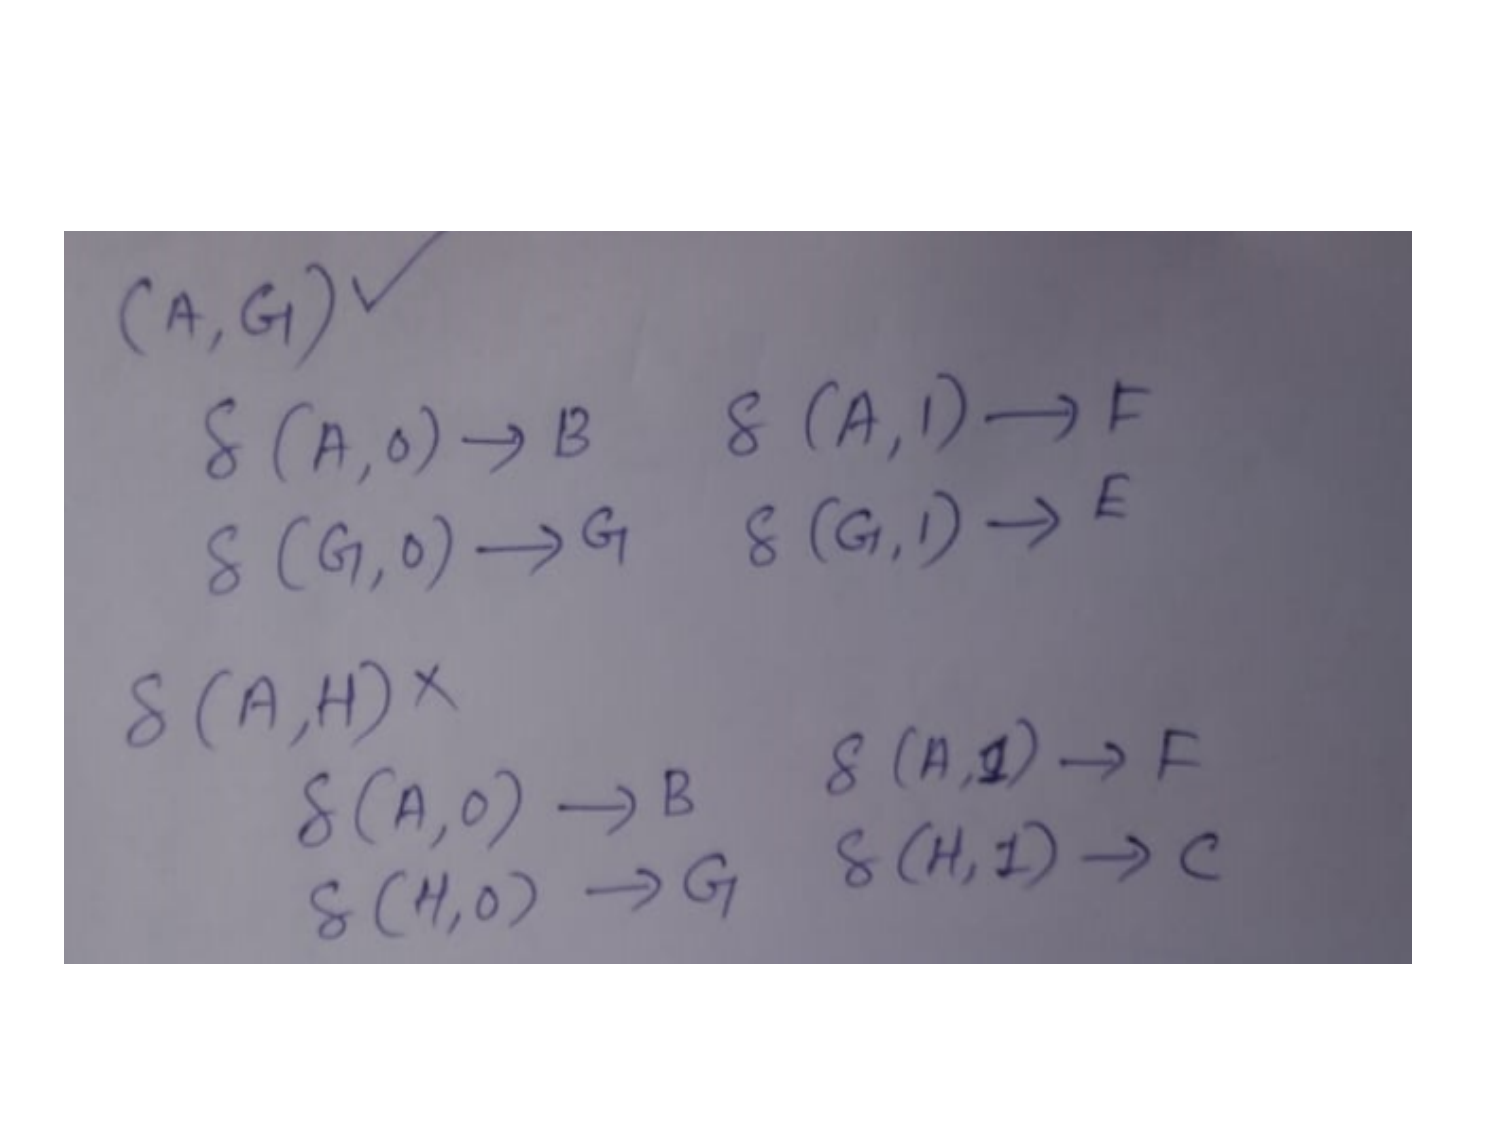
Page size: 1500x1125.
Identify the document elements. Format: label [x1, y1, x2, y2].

picture [64, 231, 1412, 965]
